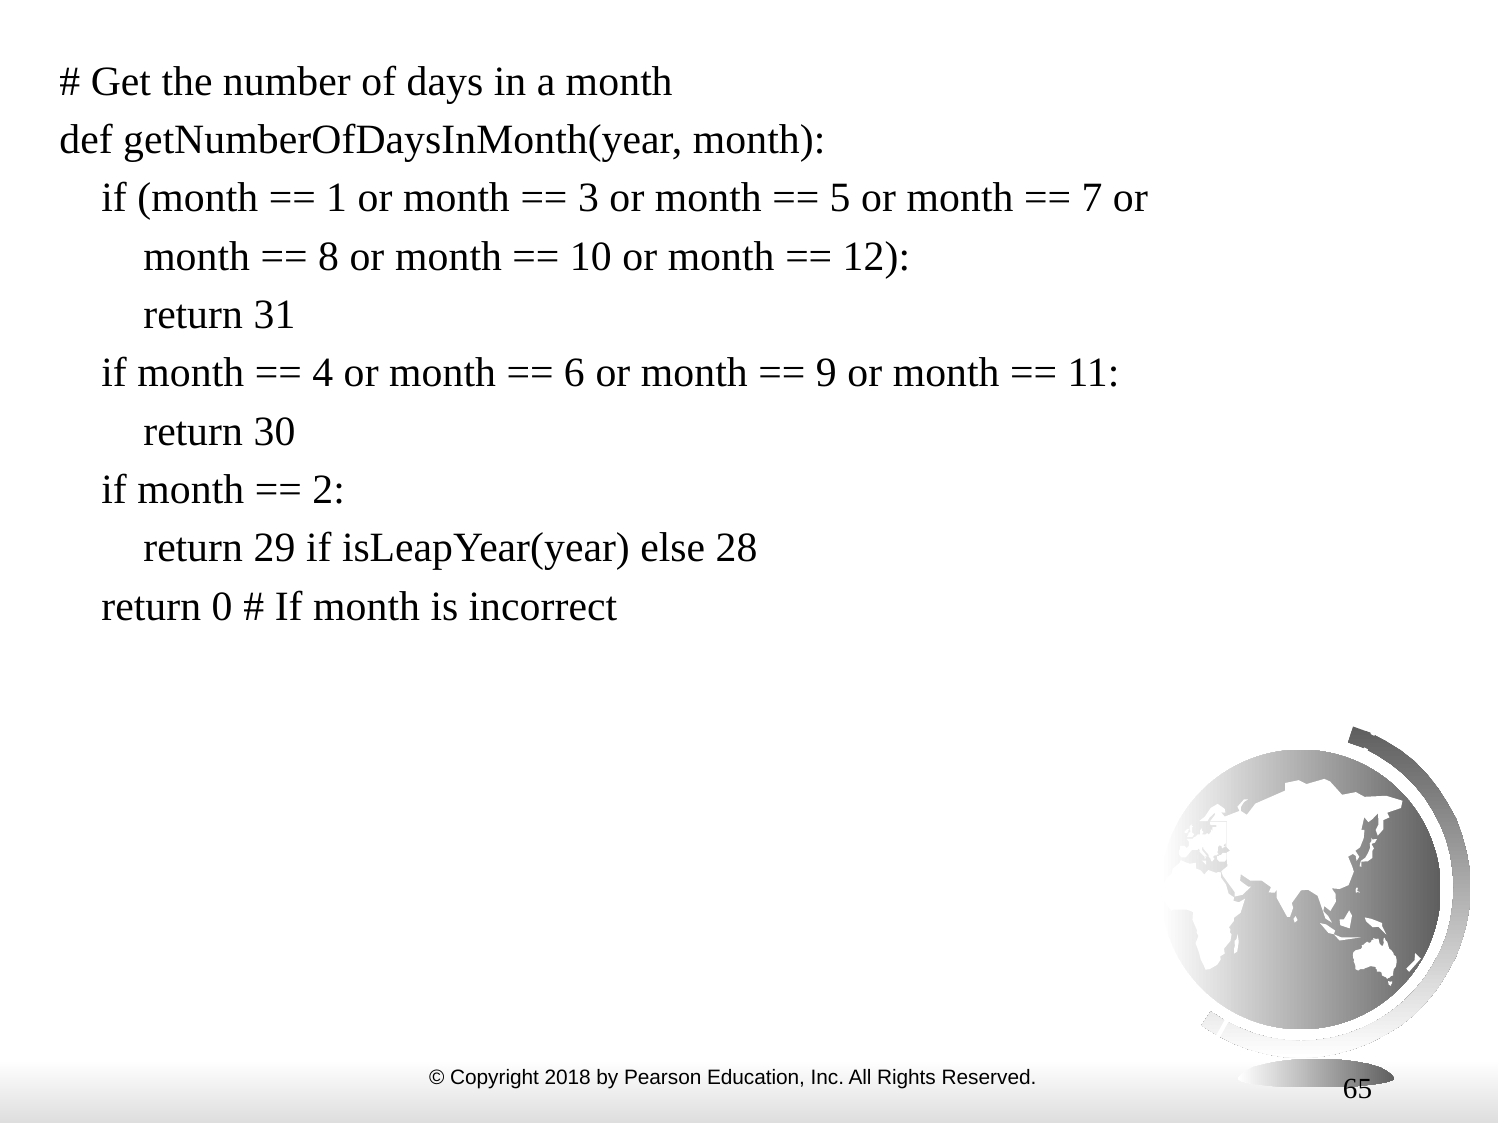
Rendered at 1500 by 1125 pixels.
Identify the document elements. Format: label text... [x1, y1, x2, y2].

slide_number 65 [1074, 1049, 1388, 1125]
list # Get the number of days in a month def getNumberOfDaysInMonth(year, month): if (month == 1 or month == 3 or month == 5 or month == 7 or month == 8 or month == 10 or month == 12): return 31 if month == 4 or month == 6 or month == 9 or month == 11: return 30 if month == 2: return 29 if isLeapYear(year) else 28 return 0 # If month is incorrect [44, 45, 1388, 947]
